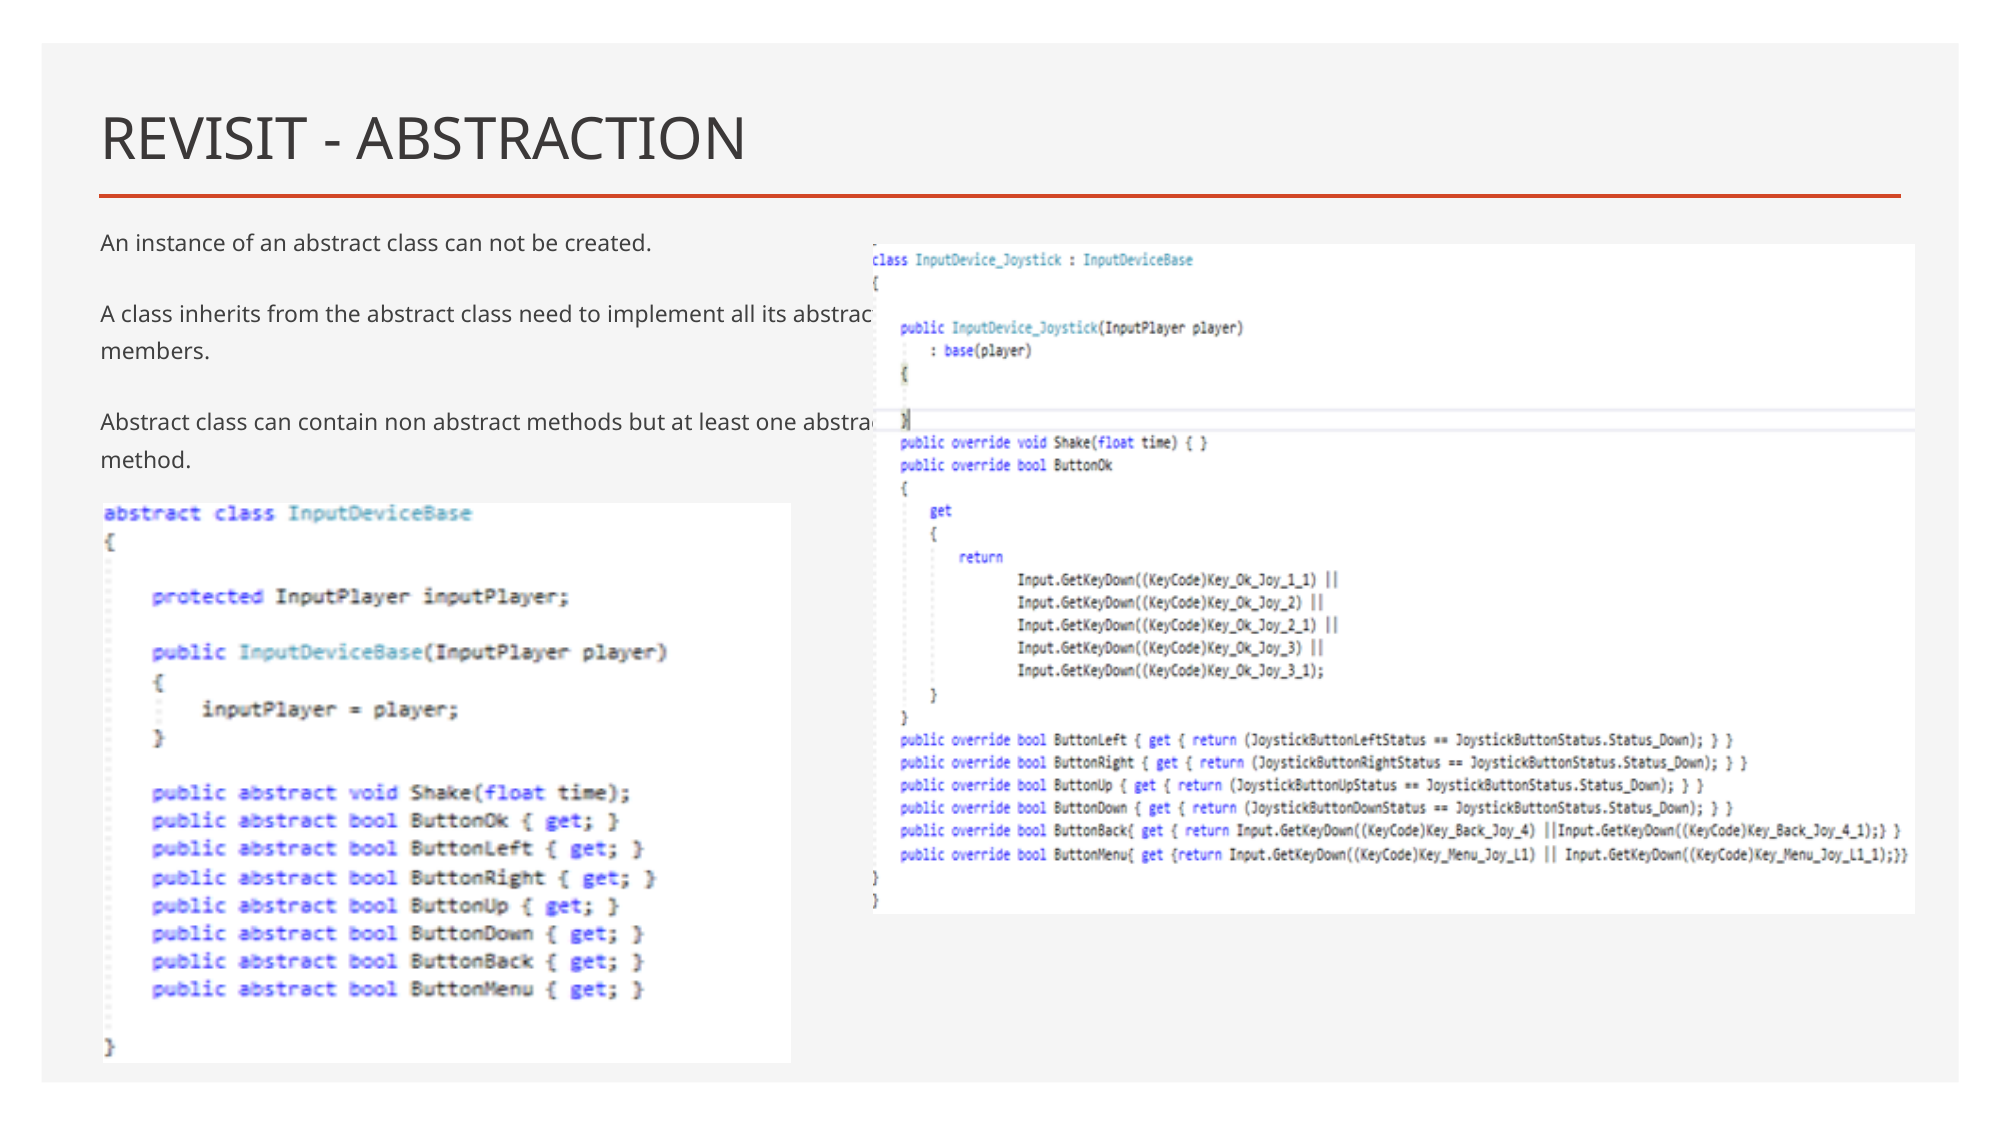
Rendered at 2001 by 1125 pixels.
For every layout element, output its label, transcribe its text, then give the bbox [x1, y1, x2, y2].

title REVISIT - ABSTRACTION [85, 73, 1342, 179]
picture [873, 244, 1915, 915]
text_box An instance of an abstract class can not be created. A class inherits from the abstract class need to implement all its abstract members. Abstract class can contain non abstract methods but at least one abstract method. [85, 210, 911, 1062]
picture [103, 503, 791, 1063]
